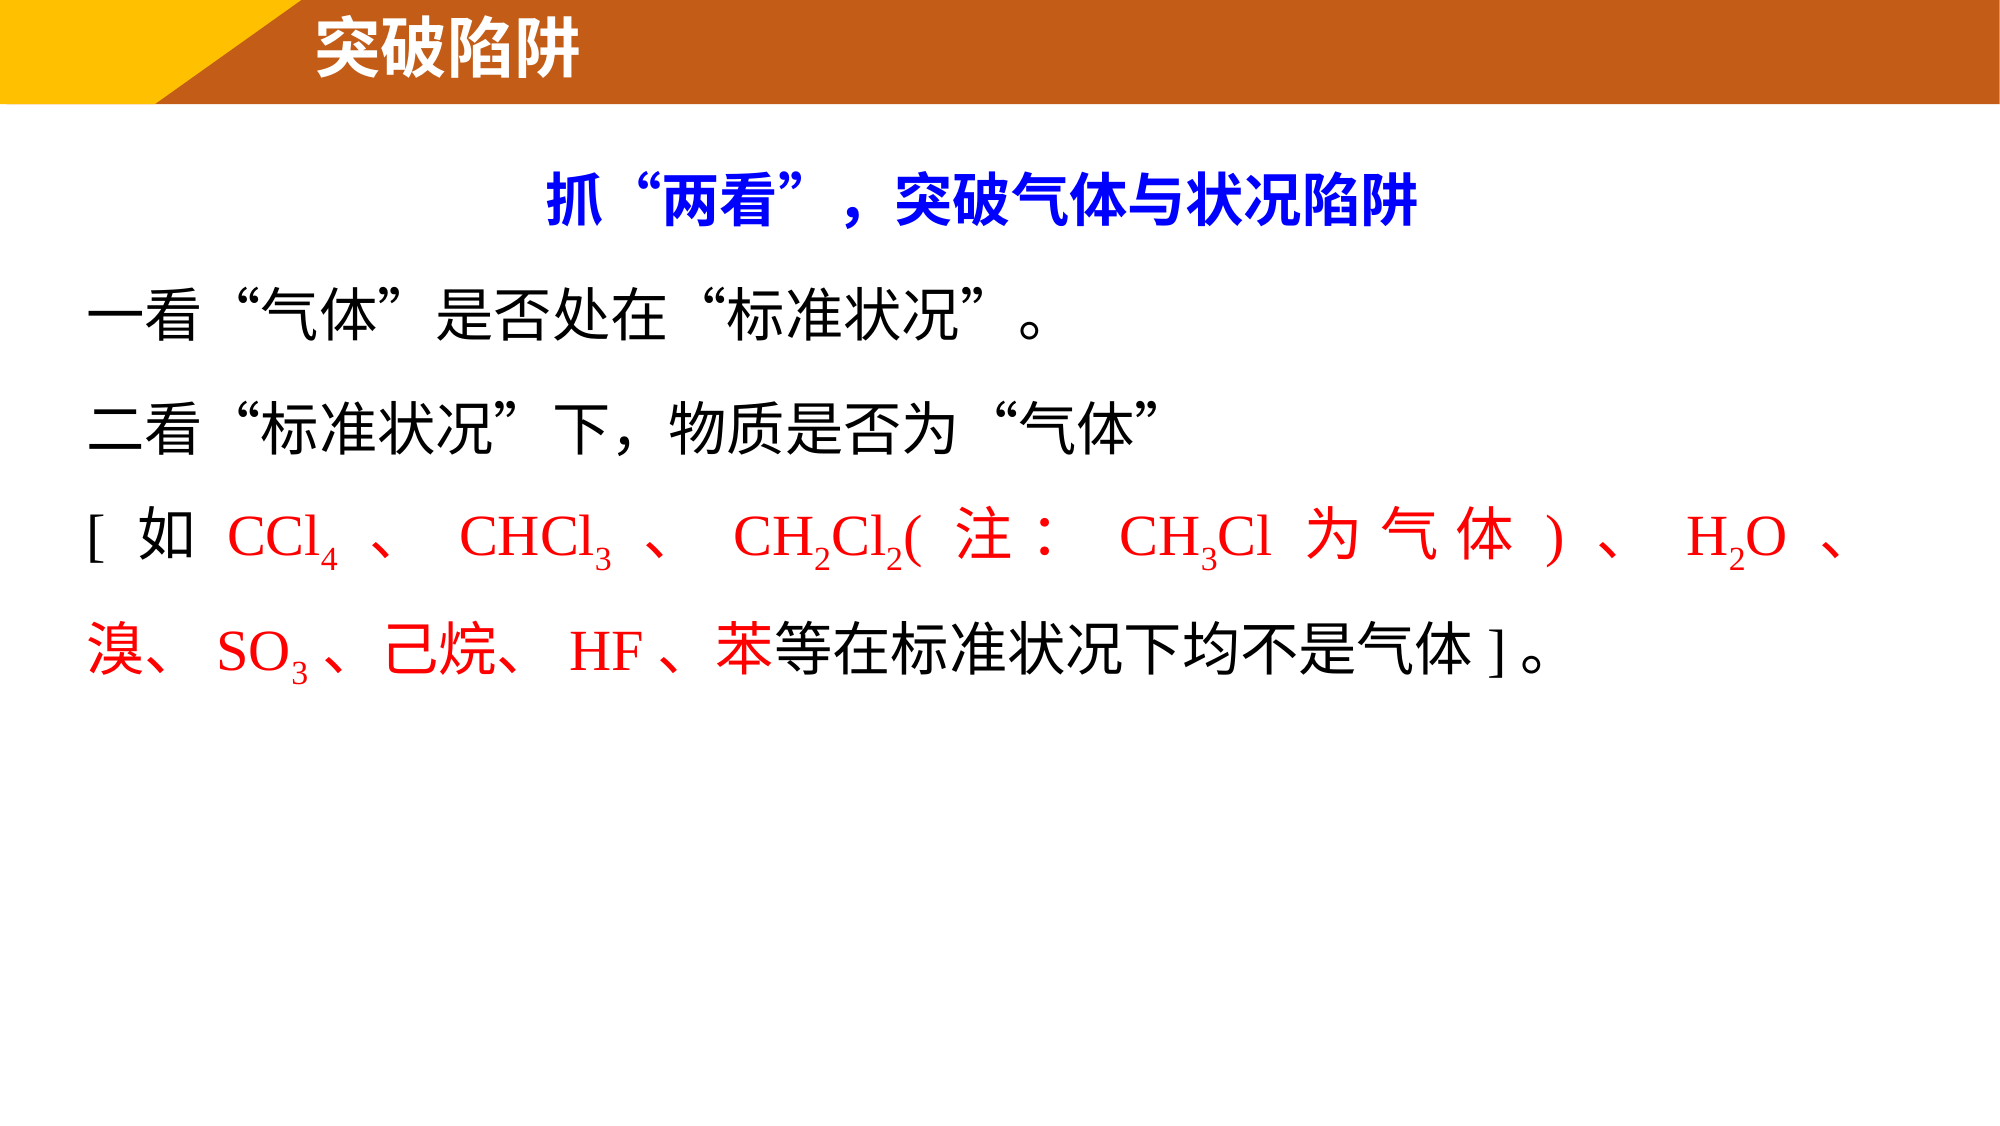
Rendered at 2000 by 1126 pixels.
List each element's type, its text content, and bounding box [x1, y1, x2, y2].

text_box 突破陷阱 [294, 0, 658, 96]
text_box 抓“两看”，突破气体与状况陷阱 一看“气体”是否处在“标准状况”。 二看“标准状况”下，物质是否为“气体” [如CCl4、CHCl3、CH2Cl2(注：CH3Cl为气体)、H2O、溴、SO3、己烷、HF、苯等在标准状况下均不是气体]。 [66, 108, 1898, 702]
